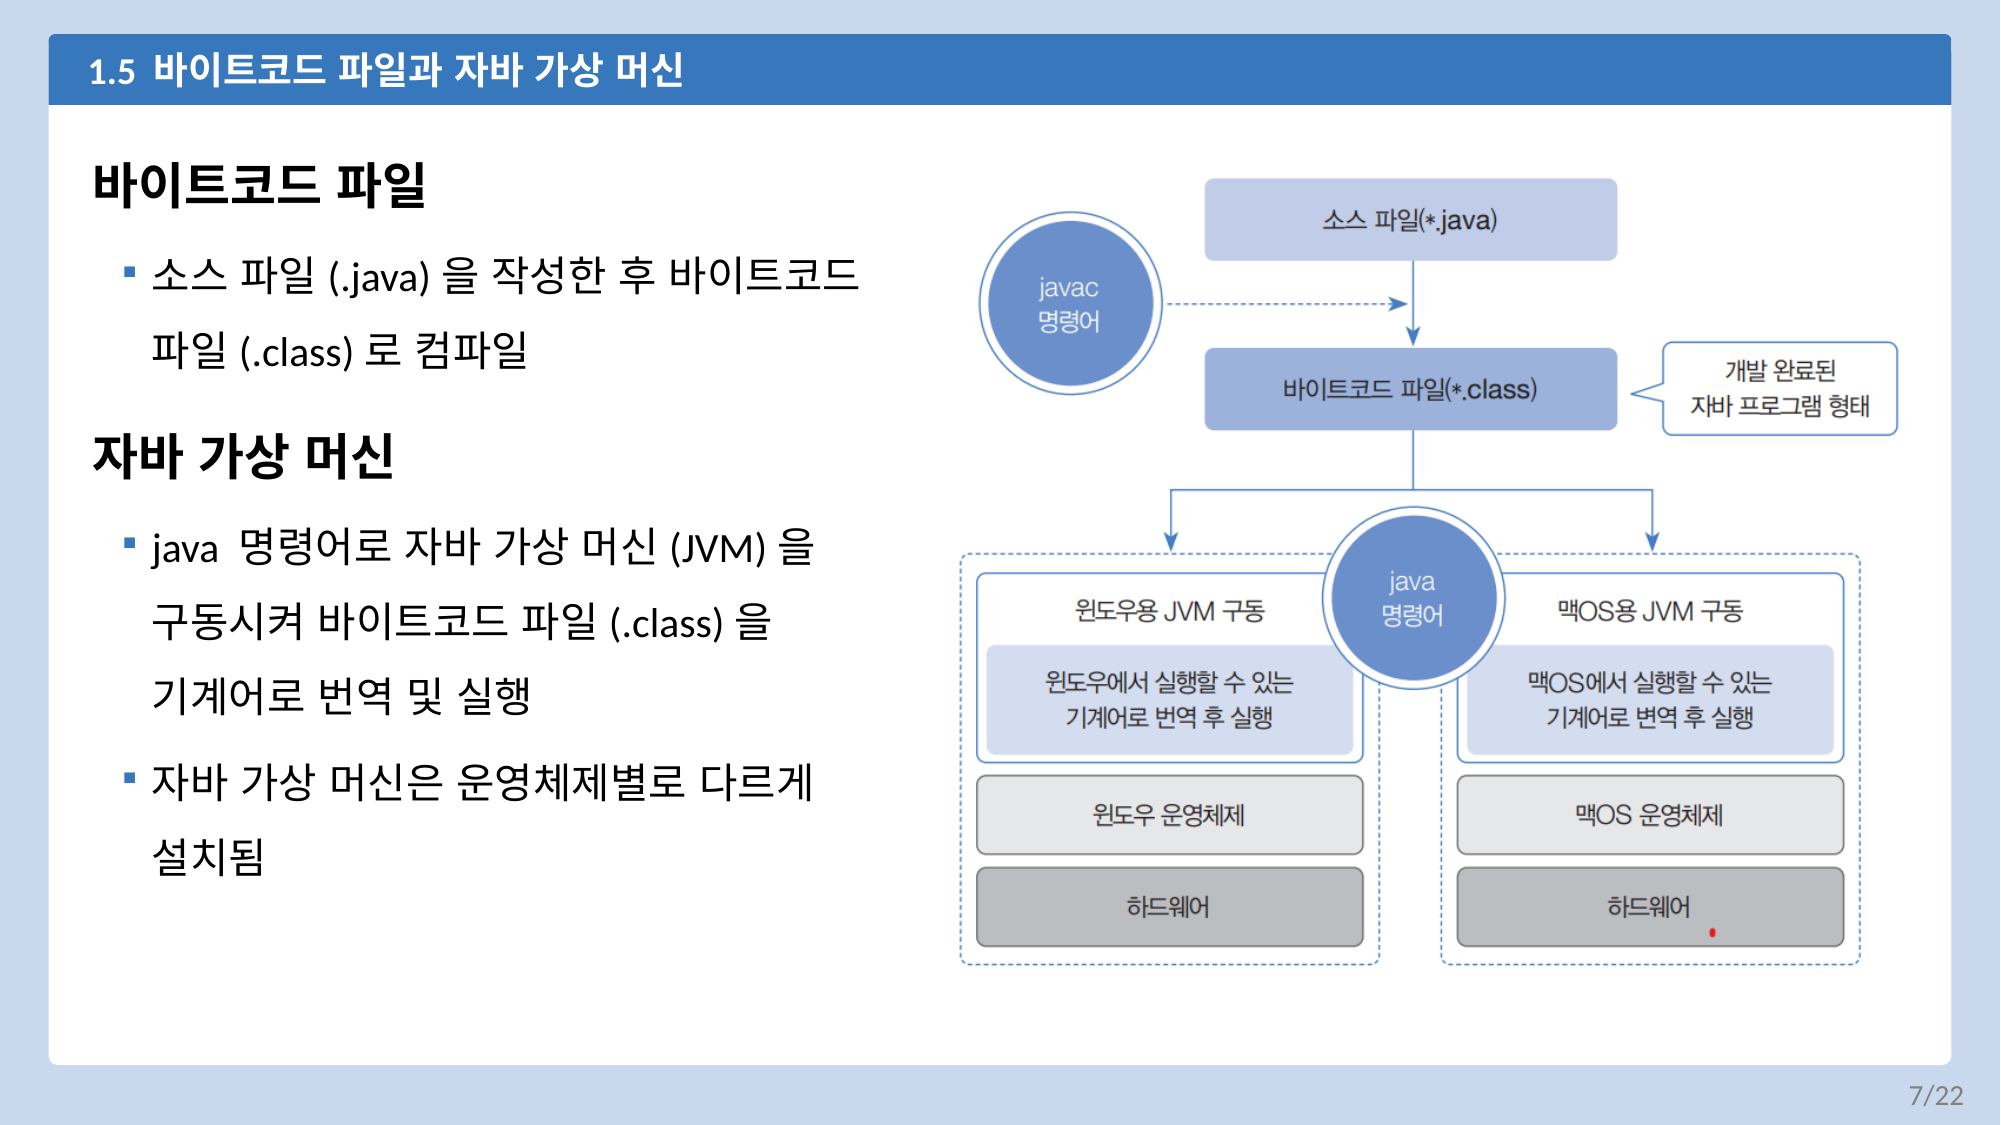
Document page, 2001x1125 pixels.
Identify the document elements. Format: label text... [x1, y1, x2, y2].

title 1.5 바이트코드 파일과 자바 가상 머신 [72, 44, 1798, 101]
picture [935, 154, 1902, 971]
list 바이트코드 파일 소스 파일(.java)을 작성한 후 바이트코드 파일(.class)로 컴파일 자바 가상 머신 java 명령어로 자바 가상 머신(JVM)을 구동시켜 바이트코드 파일(.class)을 기계어로 번역 및 실행 자바 가상 머신은 운영체제별로 다르게 설치됨 [77, 116, 922, 1044]
